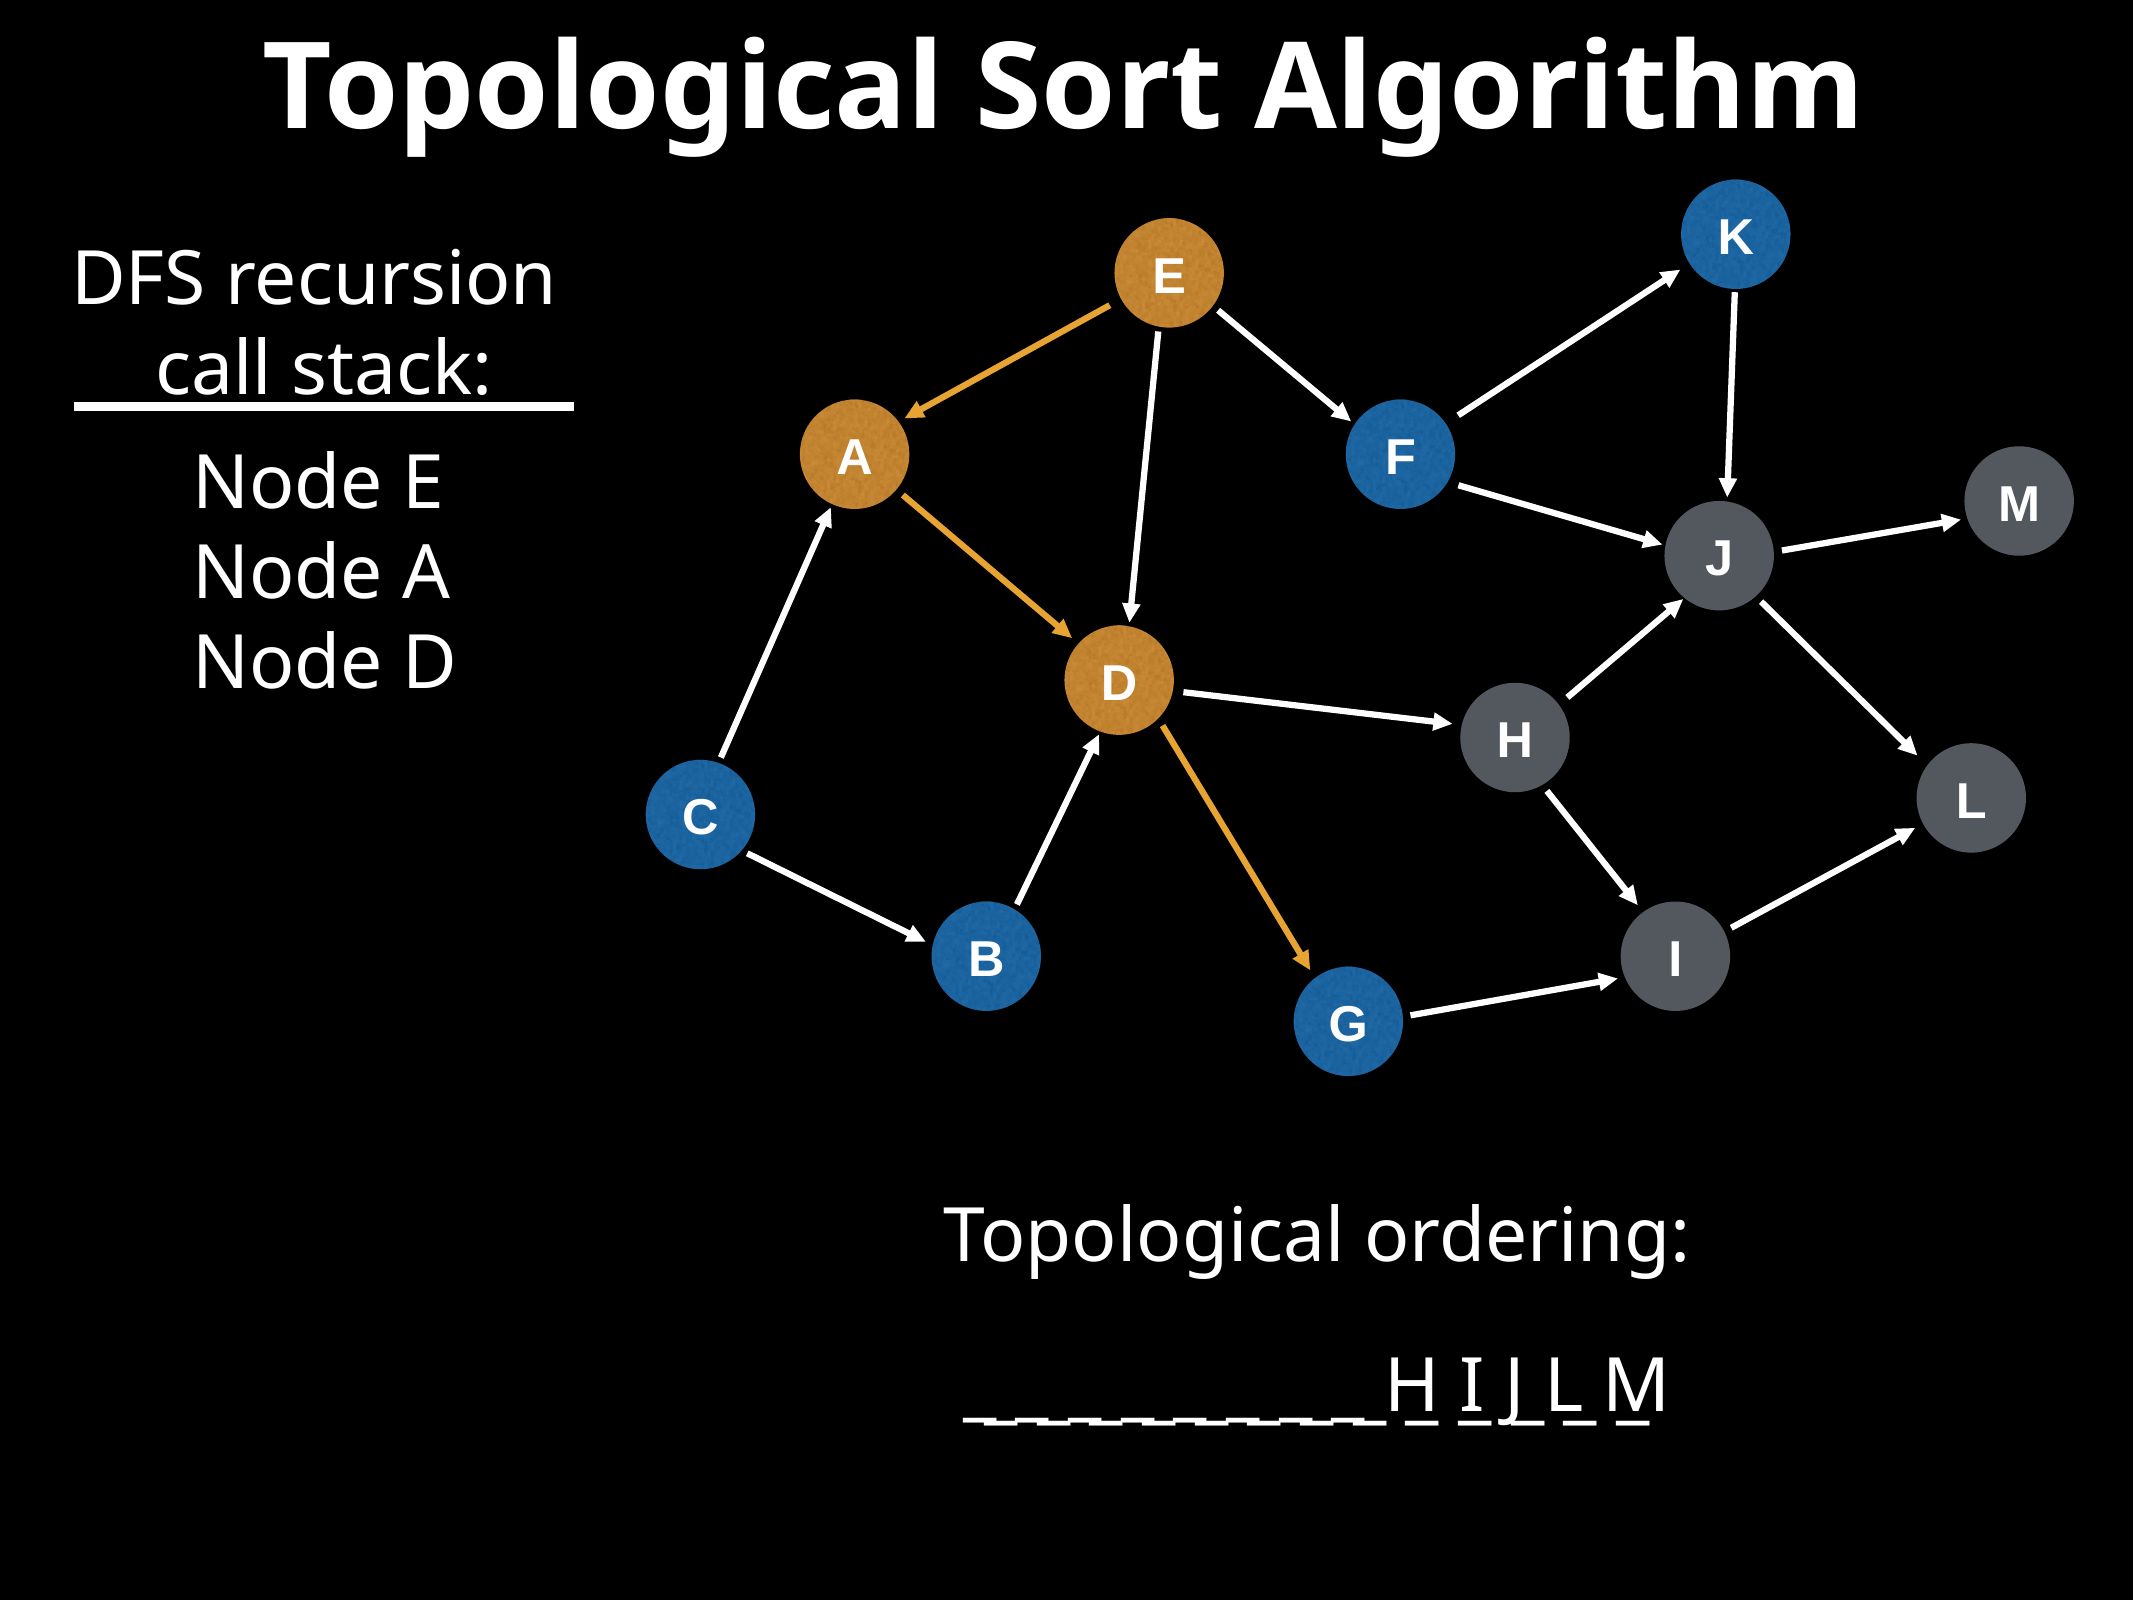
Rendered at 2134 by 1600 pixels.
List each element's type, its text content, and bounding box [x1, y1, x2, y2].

text_box B [931, 901, 1042, 1011]
text_box K [1681, 179, 1791, 290]
text_box C [645, 759, 756, 870]
title Topological Sort Algorithm [9, 0, 2119, 162]
text_box [1183, 692, 1453, 729]
text_box D [1064, 625, 1174, 735]
text_box Node E Node A Node D [183, 425, 467, 713]
text_box Topological ordering: [935, 1178, 1700, 1286]
text_box [747, 853, 926, 942]
text_box [1458, 269, 1681, 416]
text_box [1218, 310, 1351, 422]
text_box [1721, 292, 1735, 498]
text_box L [1916, 743, 2027, 853]
text_box [1731, 828, 1915, 928]
text_box G [1293, 966, 1404, 1077]
text_box [1016, 734, 1100, 905]
text_box [1162, 725, 1311, 970]
text_box F [1345, 399, 1456, 509]
text_box [1761, 601, 1918, 756]
text_box DFS recursion call stack: [62, 221, 586, 418]
text_box [904, 305, 1110, 419]
text_box [1410, 974, 1618, 1016]
text_box [1458, 485, 1663, 547]
text_box H [1460, 682, 1570, 793]
text_box [720, 507, 832, 758]
text_box M [1964, 446, 2074, 556]
text_box [1124, 331, 1159, 623]
text_box [1781, 515, 1961, 551]
text_box I [1620, 901, 1731, 1011]
text_box [902, 494, 1072, 638]
text_box A [799, 399, 910, 509]
text_box [1546, 790, 1638, 905]
text_box J [1664, 500, 1774, 611]
text_box [1567, 599, 1683, 698]
text_box E [1114, 218, 1224, 328]
text_box _ _ _ _ _ _ _ _ H I J L M [954, 1328, 1681, 1435]
